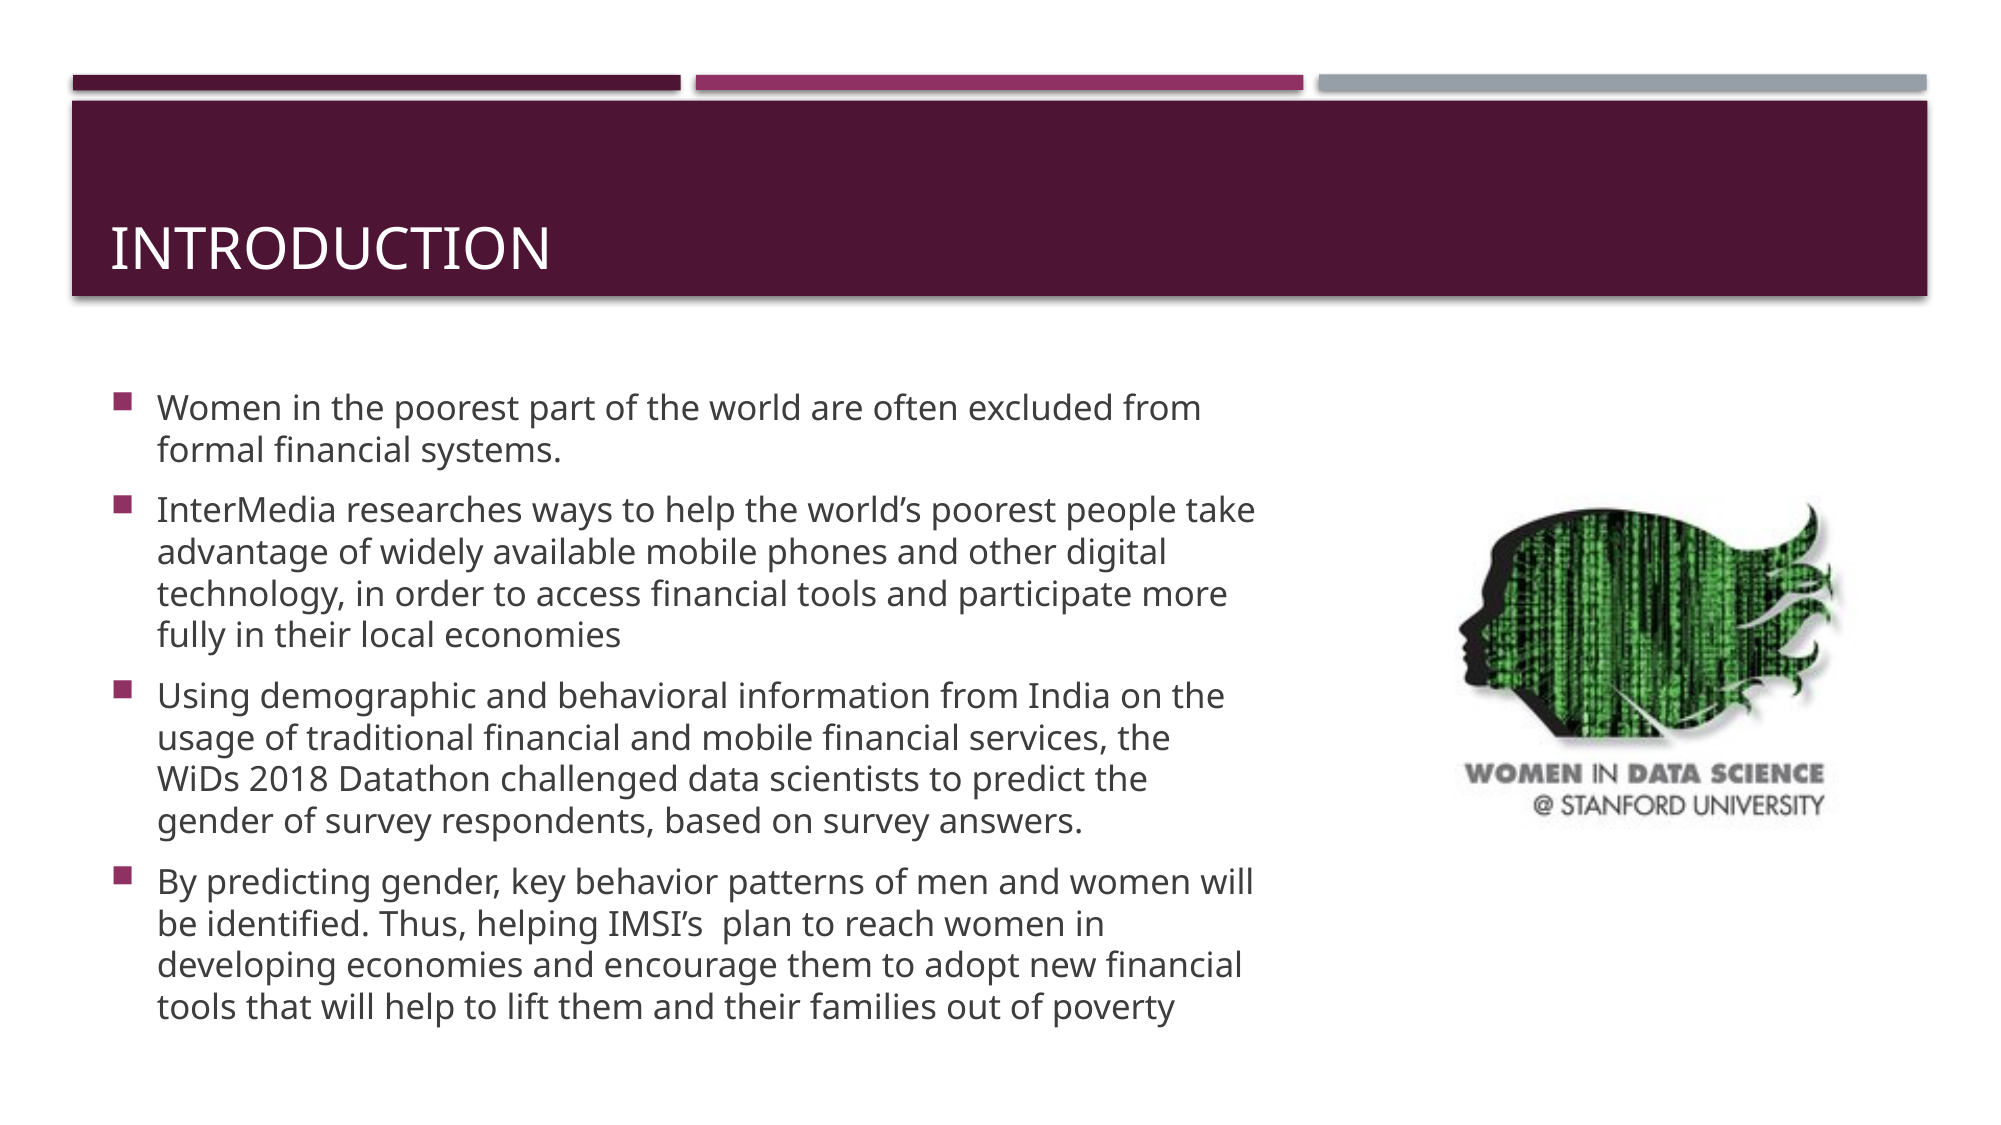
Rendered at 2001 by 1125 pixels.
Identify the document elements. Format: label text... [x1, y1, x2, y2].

list Women in the poorest part of the world are often excluded from formal financial systems. InterMedia researches ways to help the world’s poorest people take advantage of widely available mobile phones and other digital technology, in order to access financial tools and participate more fully in their local economies Using demographic and behavioral information from India on the usage of traditional financial and mobile financial services, the WiDs 2018 Datathon challenged data scientists to predict the gender of survey respondents, based on survey answers. By predicting gender, key behavior patterns of men and women will be identified. Thus, helping IMSI’s plan to reach women in developing economies and encourage them to adopt new financial tools that will help to lift them and their families out of poverty [95, 357, 1274, 1055]
picture [1421, 461, 1880, 857]
title introduction [95, 115, 1905, 289]
